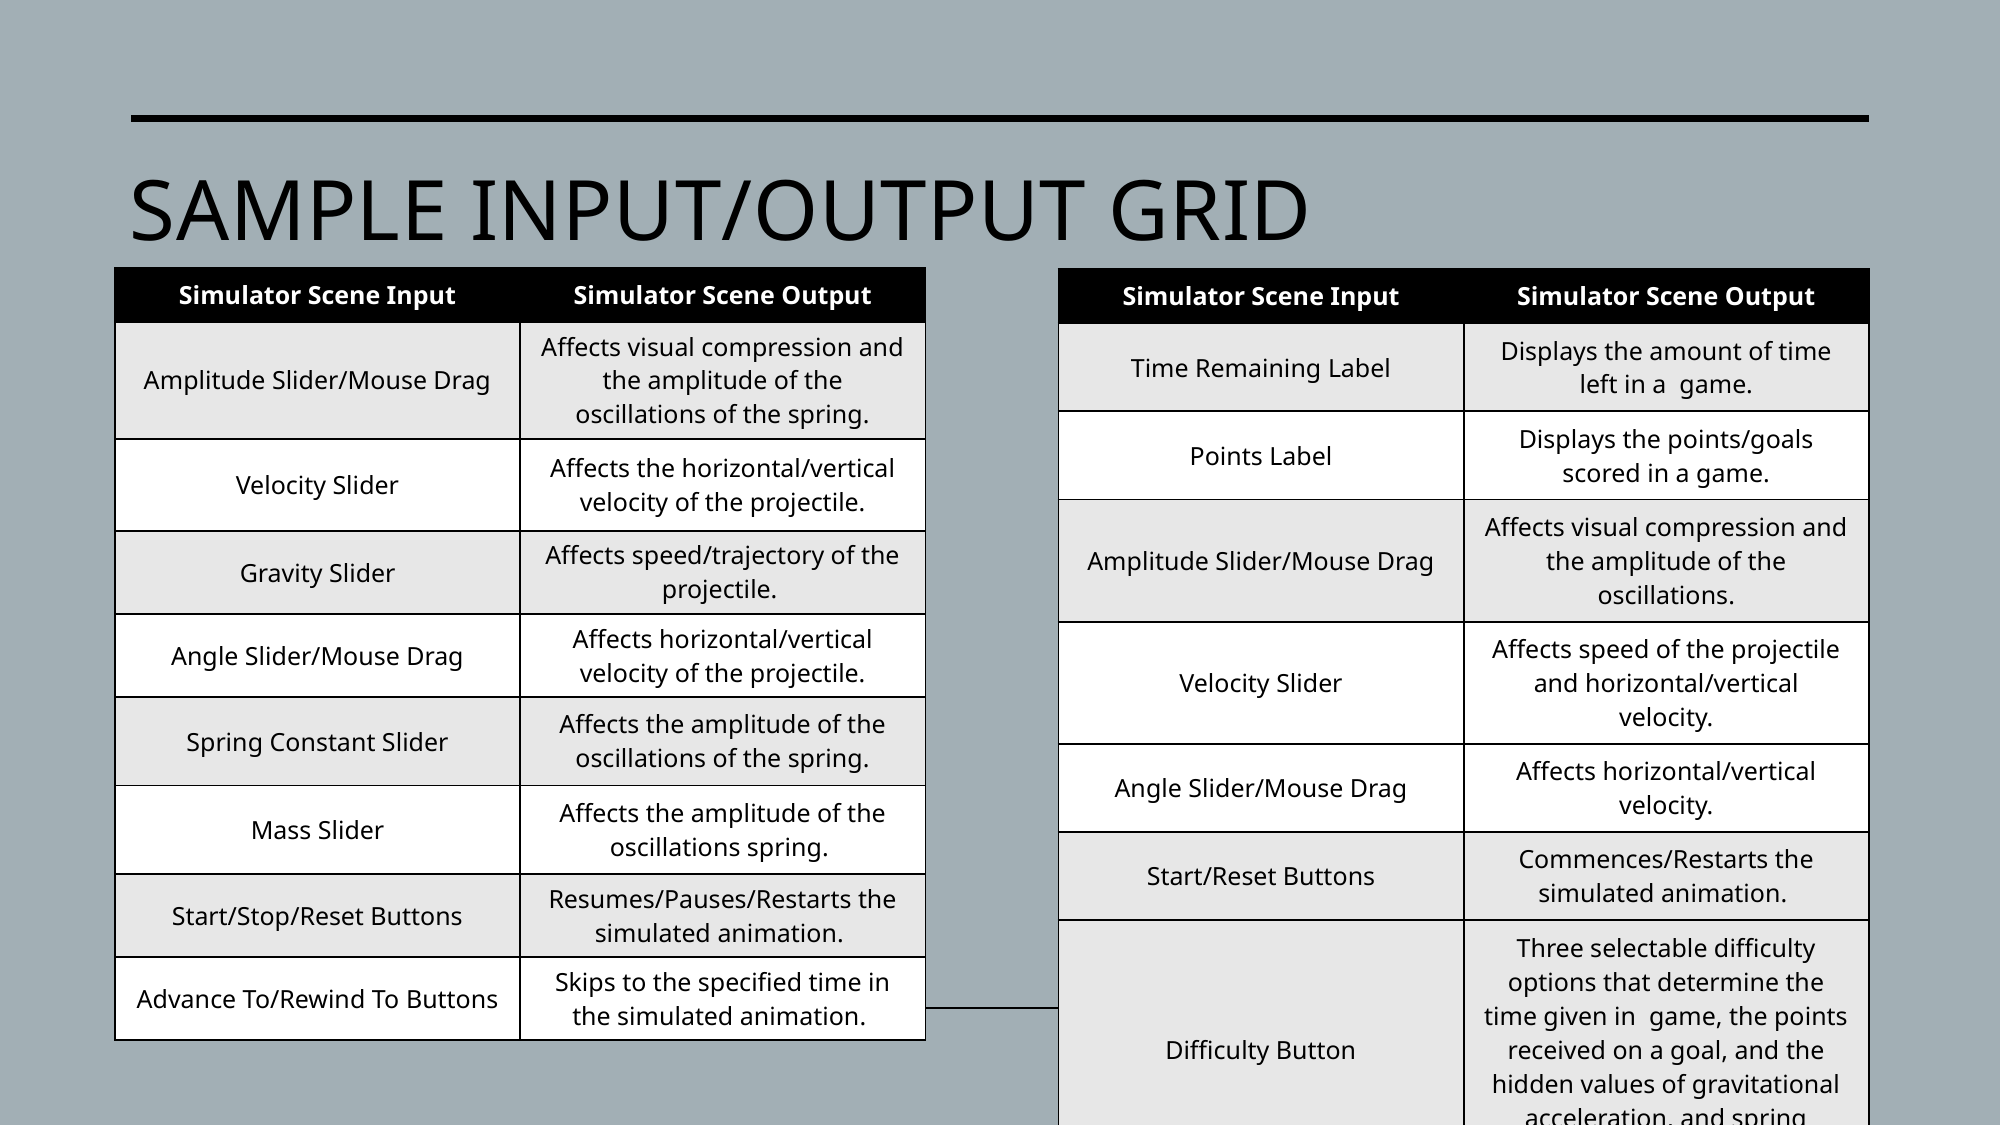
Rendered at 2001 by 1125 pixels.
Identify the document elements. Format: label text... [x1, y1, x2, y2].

table_cell Points Label [1059, 412, 1463, 499]
table_cell Affects horizontal/vertical velocity. [1465, 745, 1868, 831]
table_cell Start/Stop/Reset Buttons [116, 875, 519, 956]
table_cell Velocity Slider [1059, 623, 1463, 743]
table_cell Affects speed of the projectile and horizontal/vertical velocity. [1465, 623, 1868, 743]
table_cell Affects the horizontal/vertical velocity of the projectile. [521, 440, 925, 530]
table_cell Spring Constant Slider [116, 698, 519, 785]
table_cell Commences/Restarts the simulated animation. [1465, 833, 1868, 919]
table_cell Difficulty Button [1059, 921, 1463, 1125]
table_cell Angle Slider/Mouse Drag [1059, 745, 1463, 831]
table_cell Mass Slider [116, 786, 519, 873]
table_cell Time Remaining Label [1059, 324, 1463, 410]
table_cell Affects visual compression and the amplitude of the oscillations. [1465, 500, 1868, 621]
table_header Simulator Scene Input [1059, 270, 1463, 322]
table_cell Displays the amount of time left in a game. [1465, 324, 1868, 410]
table_cell Velocity Slider [116, 440, 519, 530]
table_header Simulator Scene Output [521, 269, 925, 321]
table_cell Gravity Slider [116, 532, 519, 613]
table_cell Affects the amplitude of the oscillations of the spring. [521, 698, 925, 785]
table_cell Affects horizontal/vertical velocity of the projectile. [521, 615, 925, 696]
title Sample input/output grid [114, 149, 1869, 269]
table_cell Amplitude Slider/Mouse Drag [116, 323, 519, 438]
table_cell Resumes/Pauses/Restarts the simulated animation. [521, 875, 925, 956]
table_cell Three selectable difficulty options that determine the time given in game, the points received on a goal, and the hidden values of gravitational acceleration, and spring constant. [1465, 921, 1868, 1125]
table_cell Advance To/Rewind To Buttons [116, 958, 519, 1039]
table_cell Start/Reset Buttons [1059, 833, 1463, 919]
table_cell Affects speed/trajectory of the projectile. [521, 532, 925, 613]
table_cell Affects visual compression and the amplitude of the oscillations of the spring. [521, 323, 925, 438]
table_cell Skips to the specified time in the simulated animation. [521, 958, 925, 1039]
table_header Simulator Scene Input [116, 269, 519, 321]
table_cell Amplitude Slider/Mouse Drag [1059, 500, 1463, 621]
table_cell Affects the amplitude of the oscillations spring. [521, 786, 925, 873]
table_cell Angle Slider/Mouse Drag [116, 615, 519, 696]
table_cell Displays the points/goals scored in a game. [1465, 412, 1868, 499]
table_header Simulator Scene Output [1465, 270, 1868, 322]
